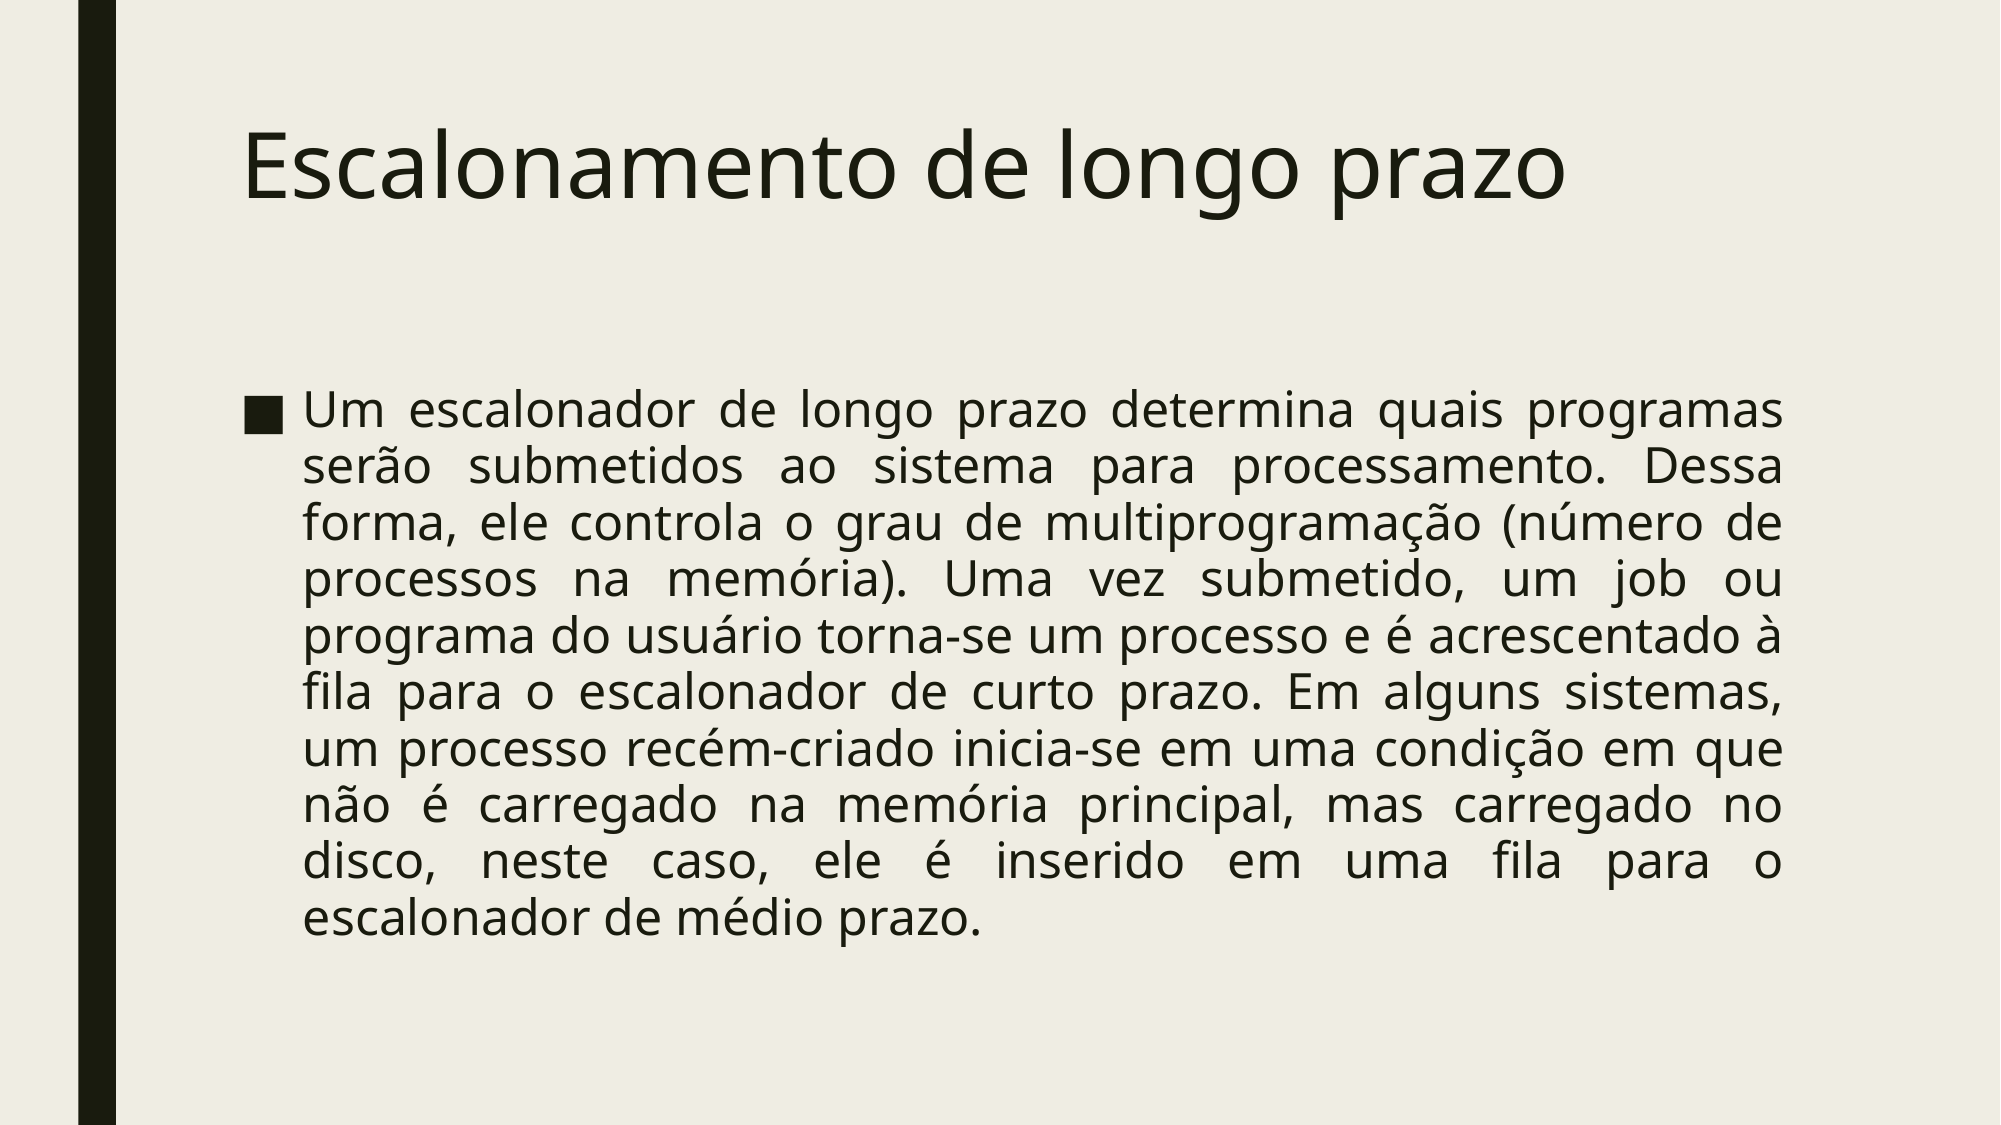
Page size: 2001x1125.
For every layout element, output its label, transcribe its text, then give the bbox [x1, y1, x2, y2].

list Um escalonador de longo prazo determina quais programas serão submetidos ao sistema para processamento. Dessa forma, ele controla o grau de multiprogramação (número de processos na memória). Uma vez submetido, um job ou programa do usuário torna-se um processo e é acrescentado à fila para o escalonador de curto prazo. Em alguns sistemas, um processo recém-criado inicia-se em uma condição em que não é carregado na memória principal, mas carregado no disco, neste caso, ele é inserido em uma fila para o escalonador de médio prazo. [225, 375, 1800, 963]
title Escalonamento de longo prazo [225, 112, 1800, 357]
